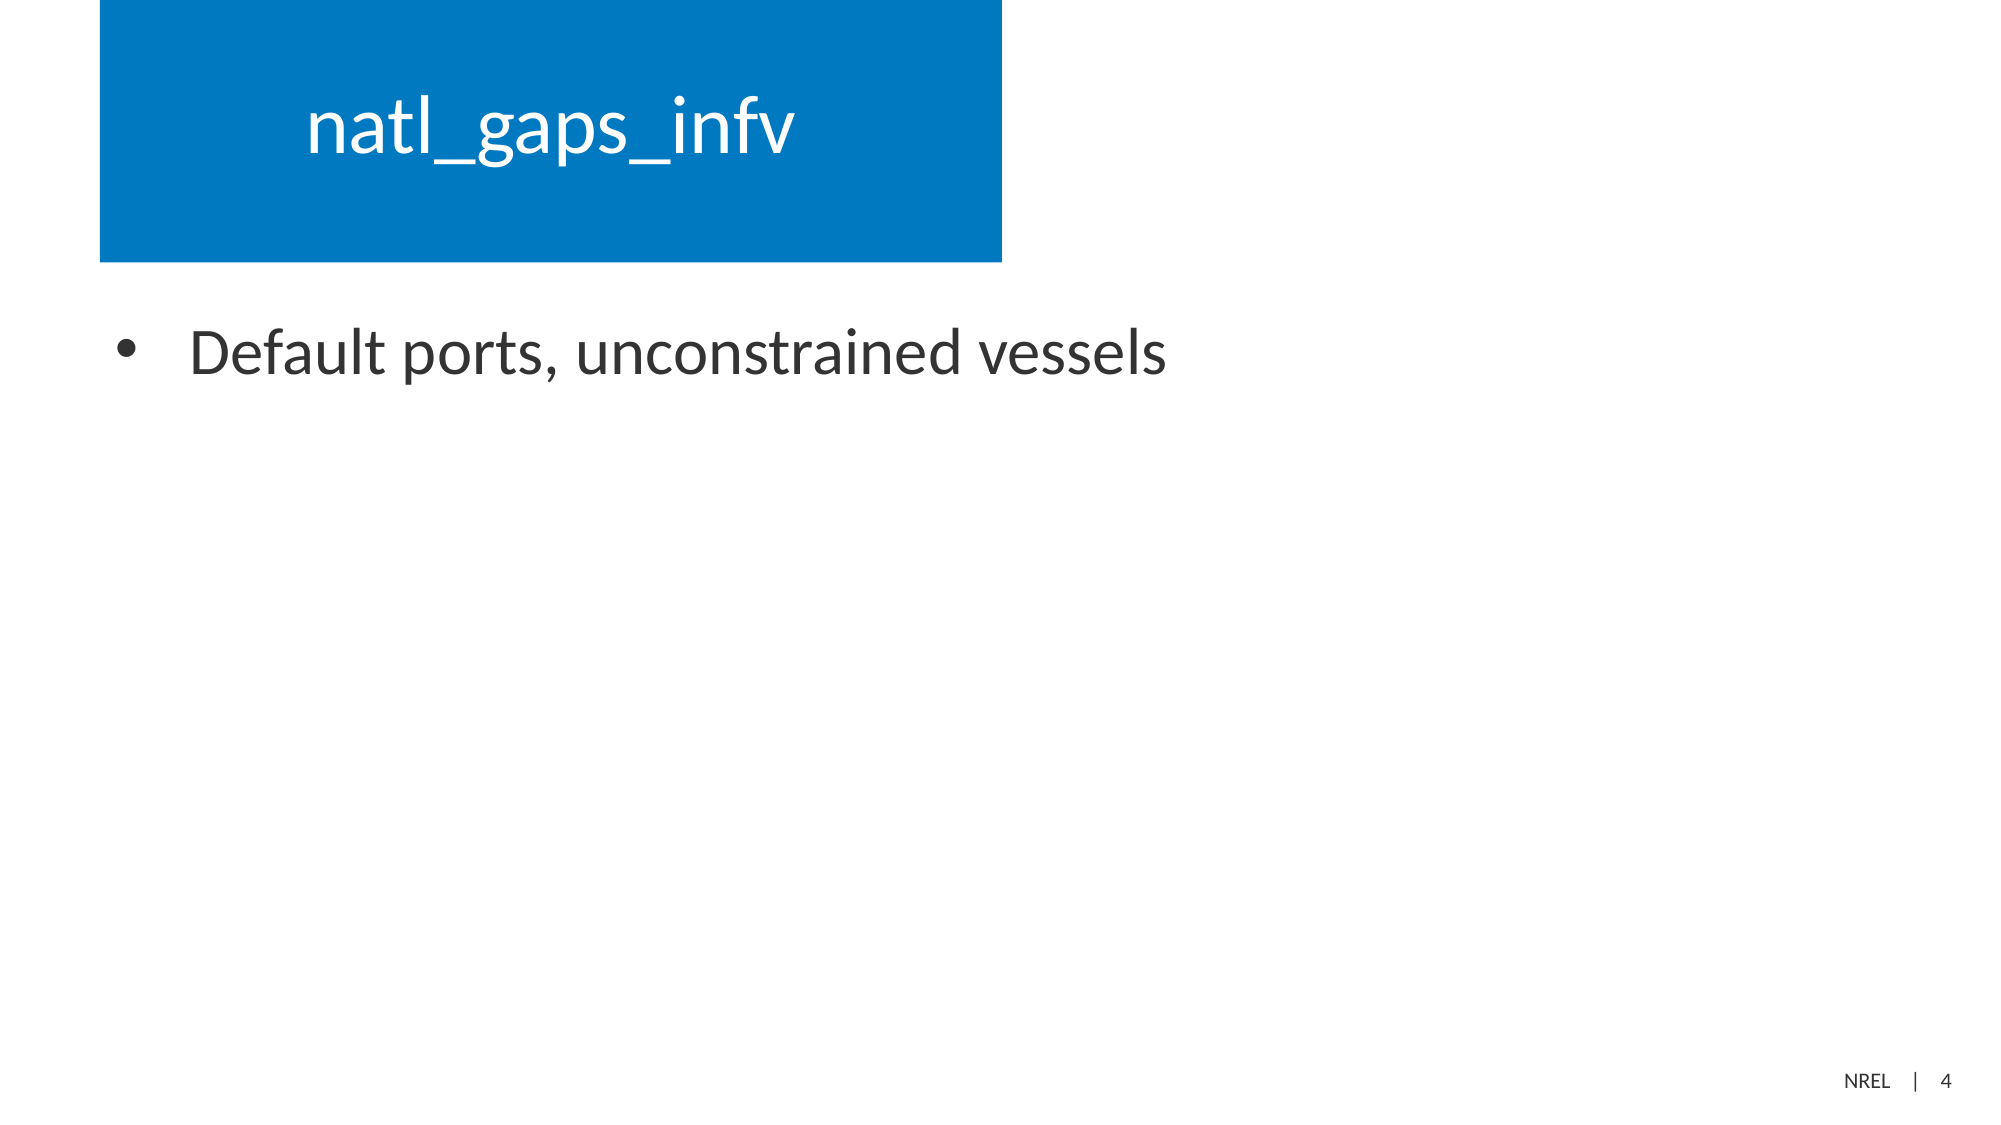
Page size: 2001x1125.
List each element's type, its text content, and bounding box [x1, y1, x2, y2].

list Default ports, unconstrained vessels [99, 299, 1876, 1039]
title natl_gaps_infv [99, 0, 1002, 263]
